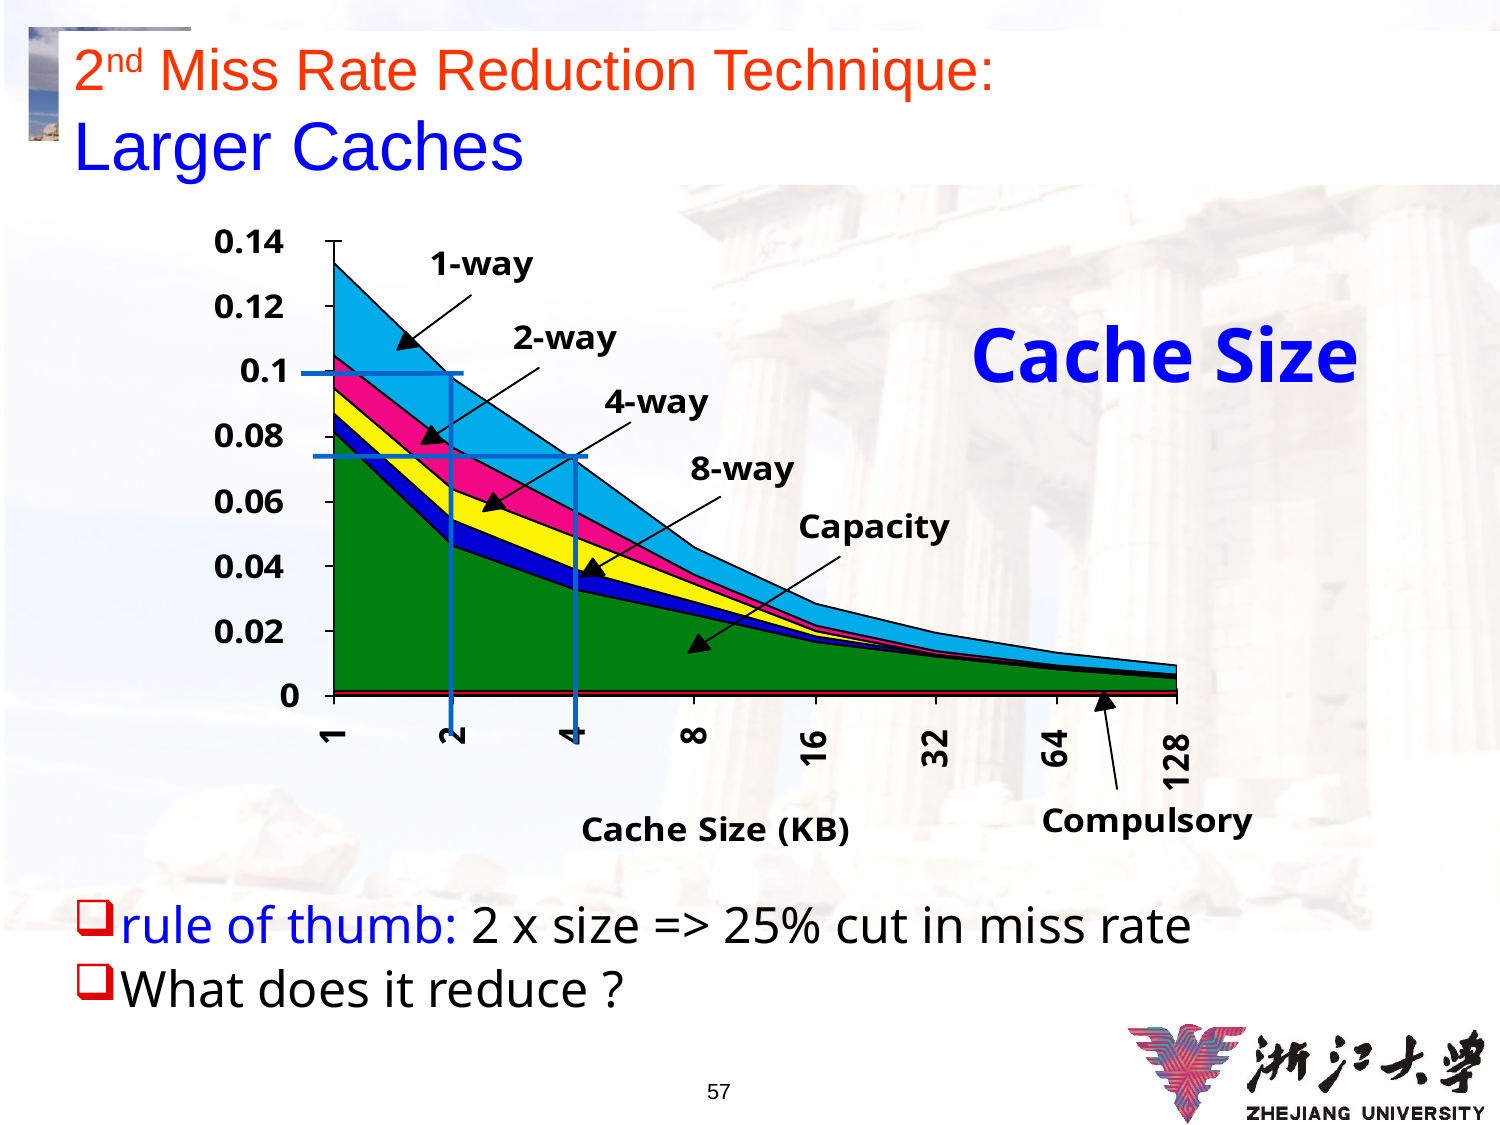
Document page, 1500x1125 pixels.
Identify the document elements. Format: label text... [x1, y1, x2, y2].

picture [0, 0, 1500, 1125]
list rule of thumb: 2 x size => 25% cut in miss rate What does it reduce ? [58, 893, 1500, 1019]
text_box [312, 455, 589, 744]
text_box Cache Size [1274, 299, 1375, 405]
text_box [300, 373, 464, 737]
title 2nd Miss Rate Reduction Technique: Larger Caches [58, 31, 1500, 185]
